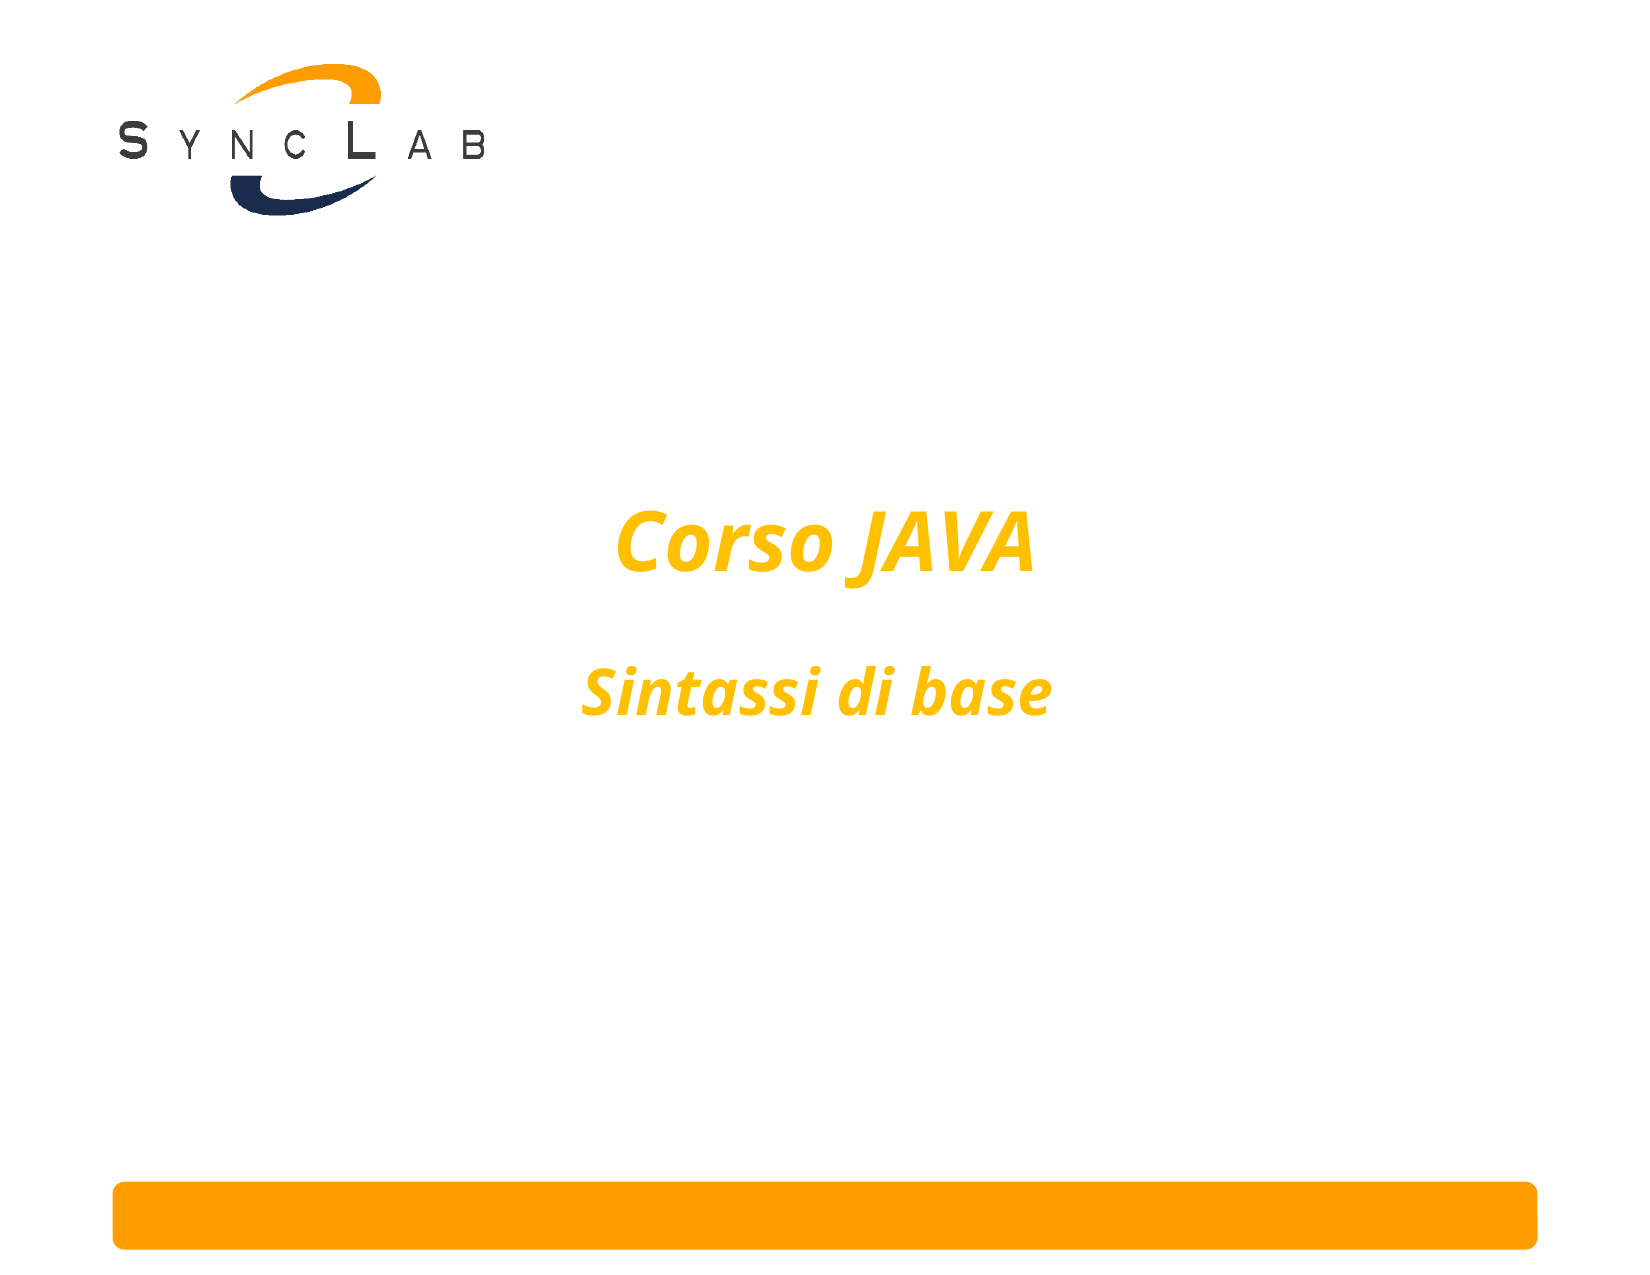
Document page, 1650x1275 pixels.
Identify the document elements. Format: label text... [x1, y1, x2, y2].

title Corso JAVA Sintassi di base [69, 330, 1584, 935]
picture [113, 59, 490, 219]
